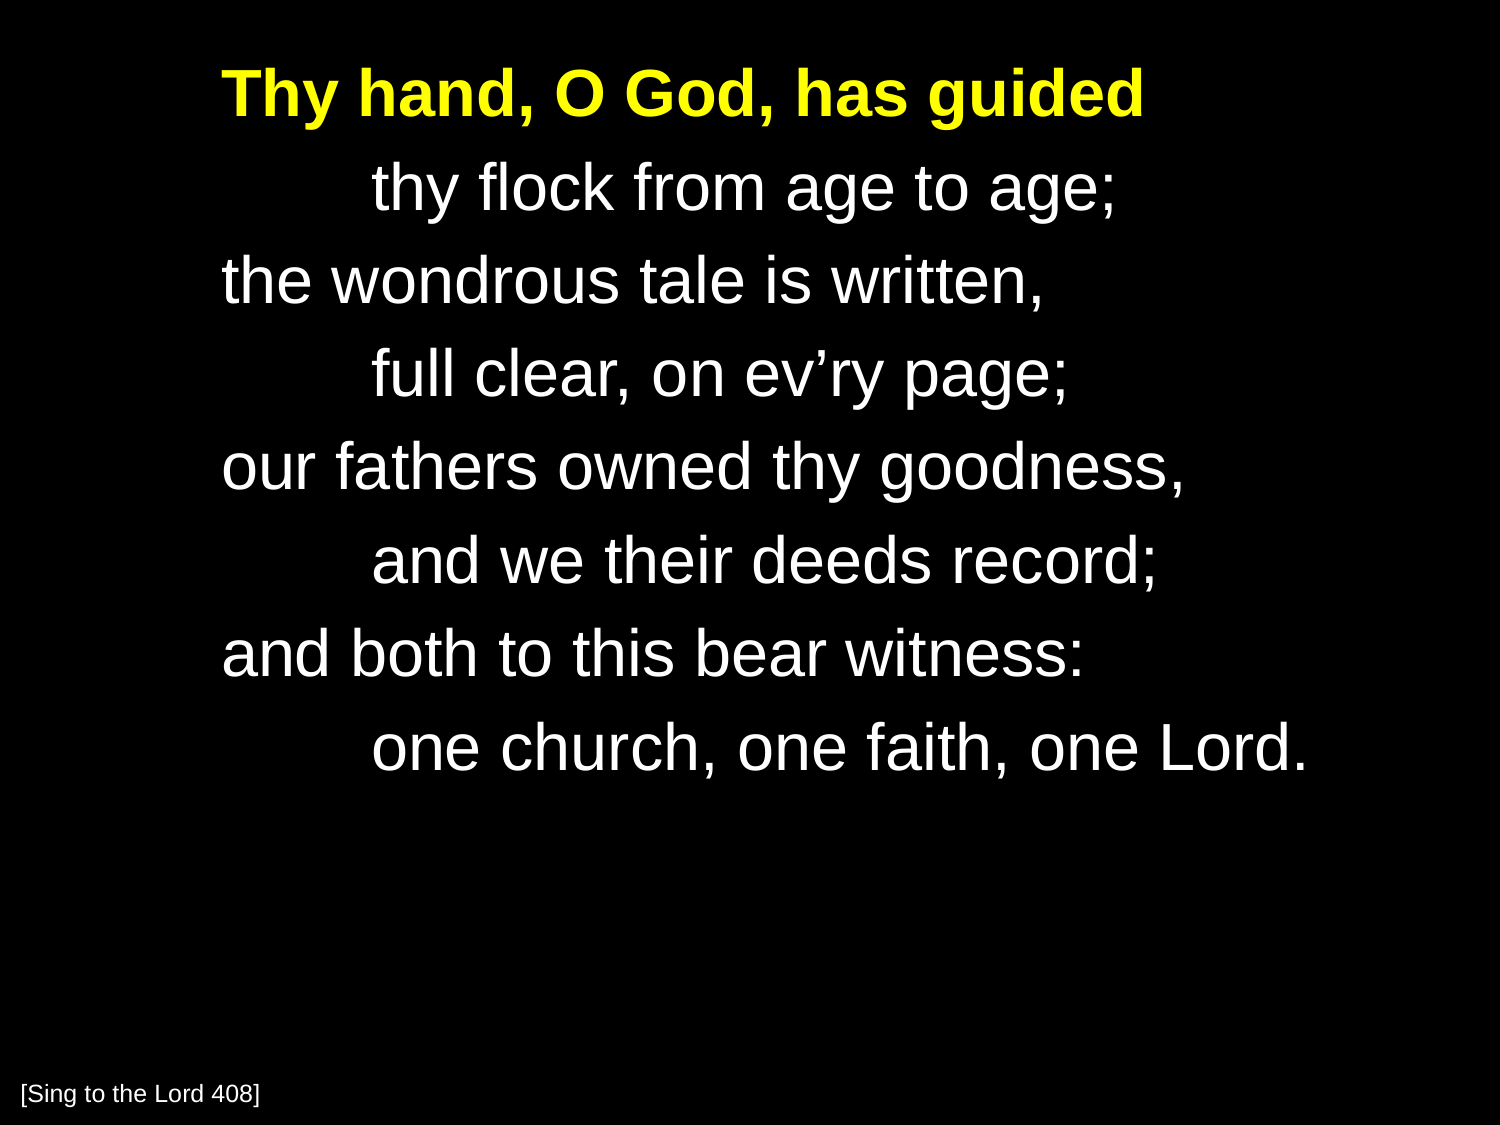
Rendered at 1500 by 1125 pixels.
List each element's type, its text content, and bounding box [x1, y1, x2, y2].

list Thy hand, O God, has guided thy flock from age to age; the wondrous tale is written, full clear, on ev’ry page; our fathers owned thy goodness, and we their deeds record; and both to this bear witness: one church, one faith, one Lord. [0, 42, 1500, 1047]
text_box [Sing to the Lord 408] [5, 1070, 526, 1115]
